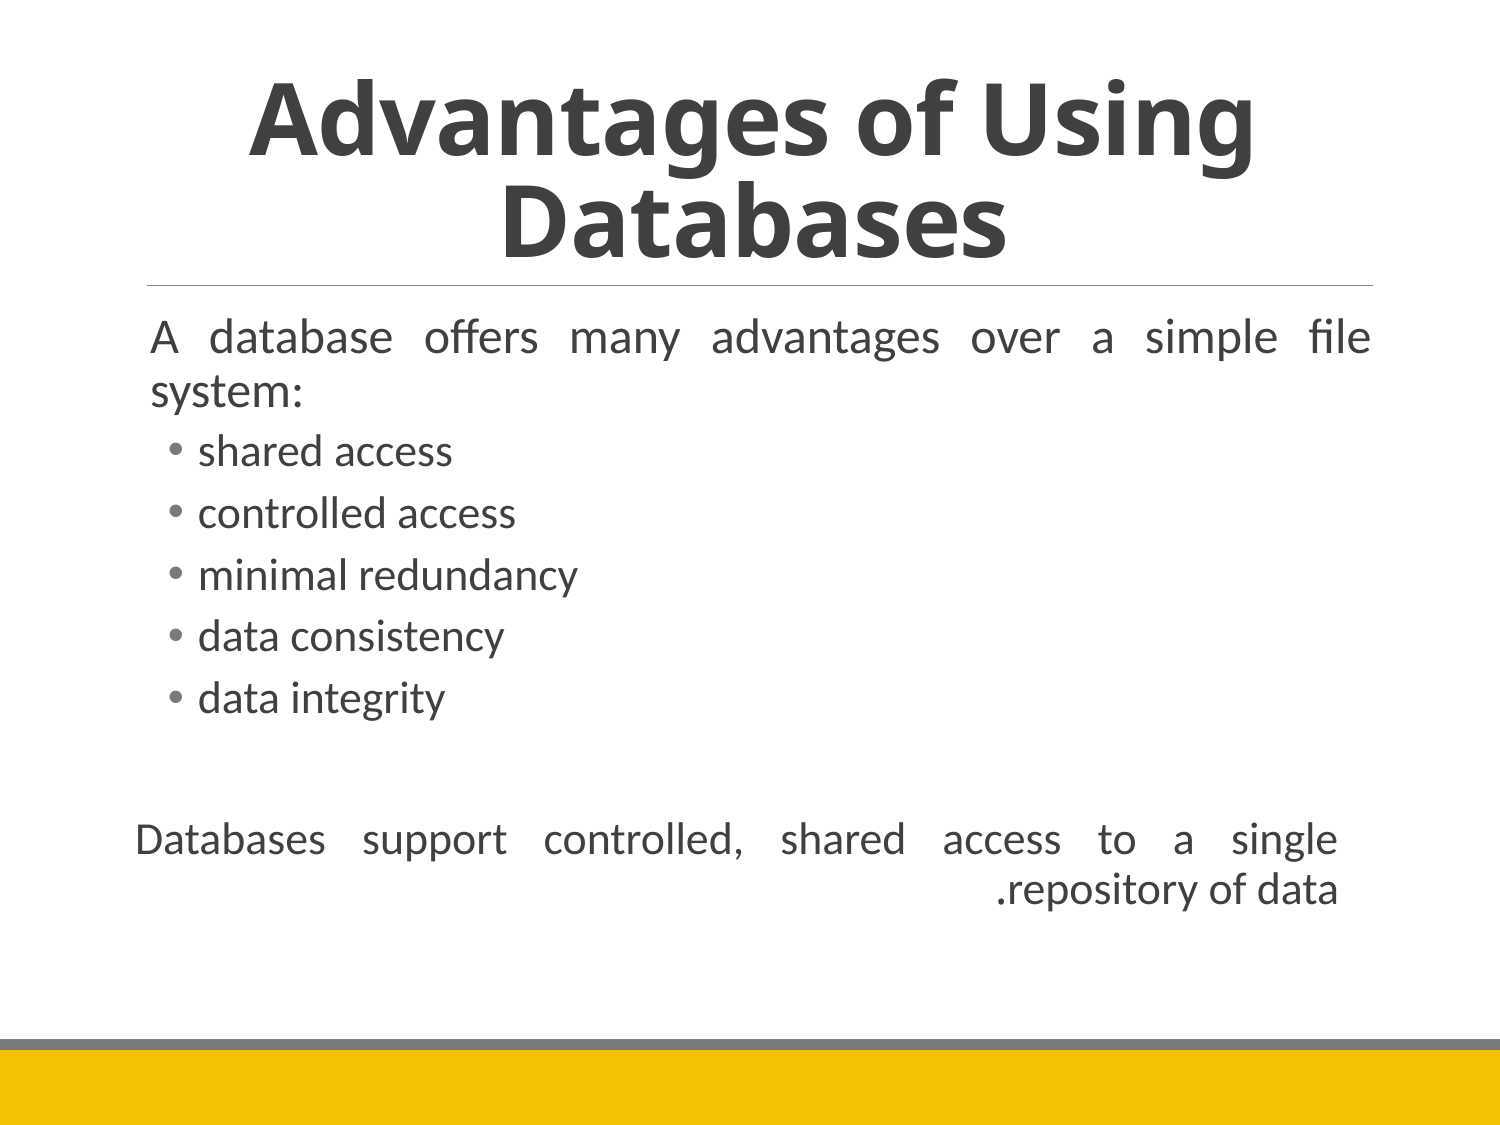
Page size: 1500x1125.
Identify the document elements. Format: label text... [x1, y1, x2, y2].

title Advantages of Using Databases [135, 47, 1373, 285]
list A database offers many advantages over a simple file system: shared access controlled access minimal redundancy data consistency data integrity Databases support controlled, shared access to a single repository of data. [135, 302, 1373, 963]
